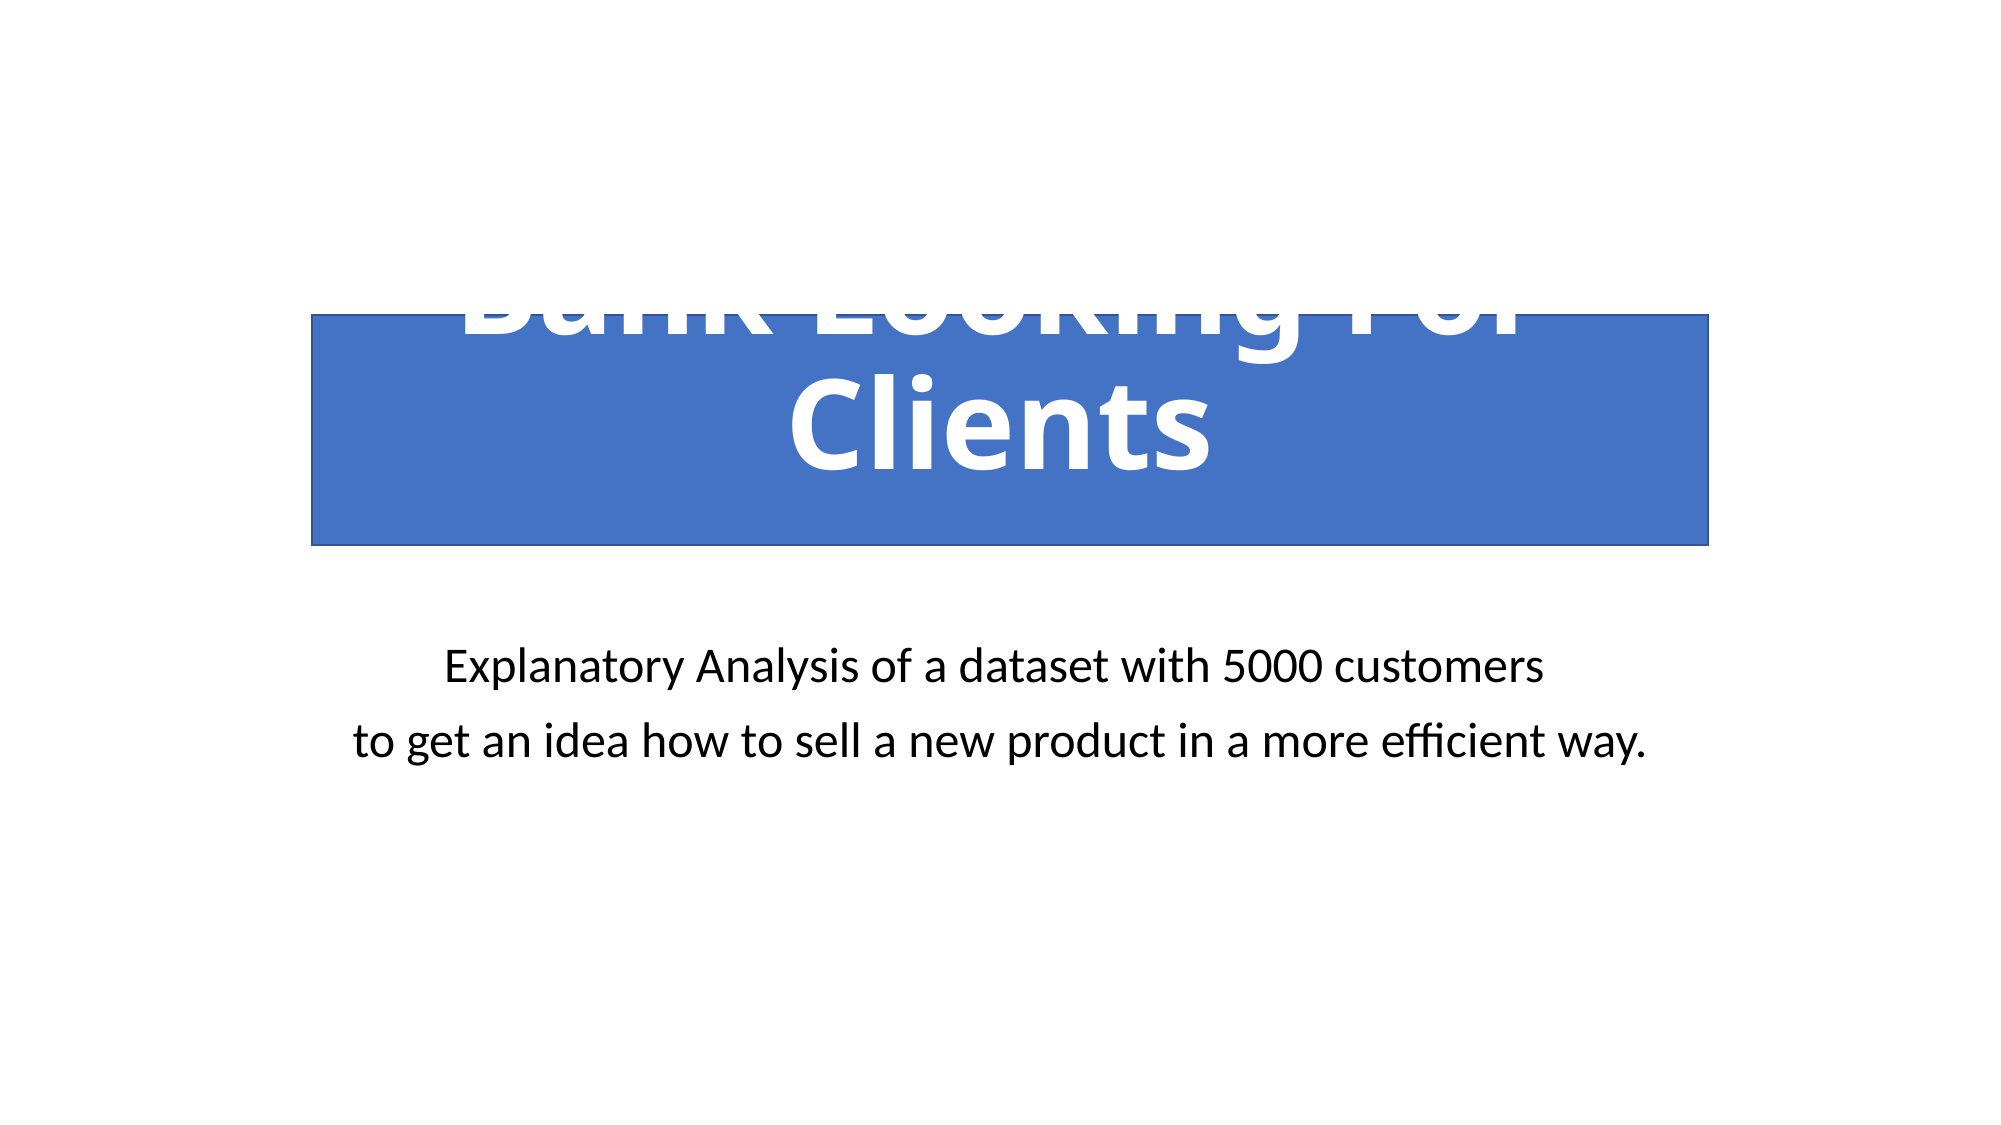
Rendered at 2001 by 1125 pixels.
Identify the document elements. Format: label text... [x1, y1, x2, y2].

text_box [311, 505, 1709, 546]
title Bank Looking For Clients [249, 112, 1750, 505]
subtitle Explanatory Analysis of a dataset with 5000 customers to get an idea how to sell a new product in a more efficient way. [249, 631, 1750, 904]
